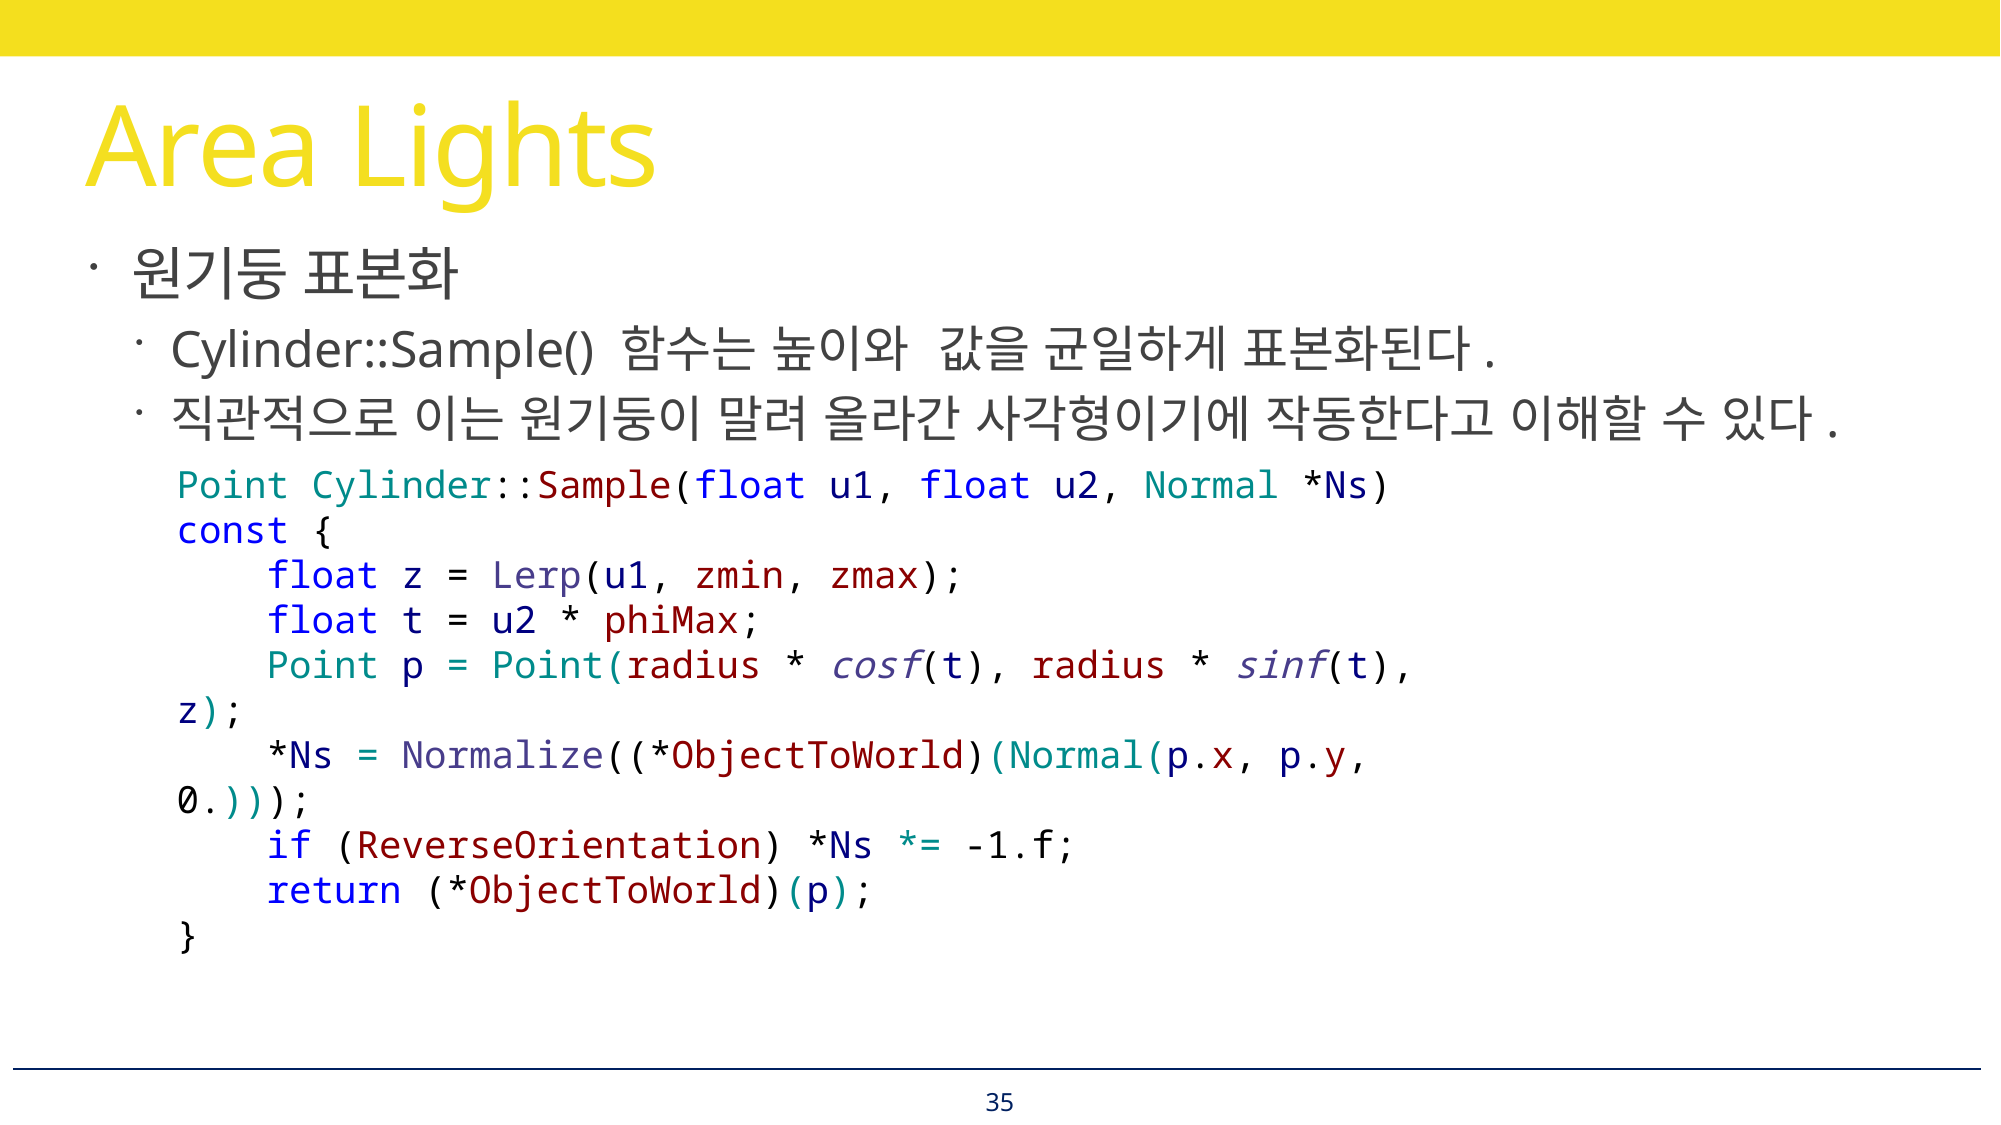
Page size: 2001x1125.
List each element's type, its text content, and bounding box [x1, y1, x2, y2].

title Area Lights [85, 89, 1915, 212]
slide_number 35 [916, 1078, 1084, 1125]
text_box Point Cylinder::Sample(float u1, float u2, Normal *Ns) const { float z = Lerp(u1, zmin, zmax); float t = u2 * phiMax; Point p = Point(radius * cosf(t), radius * sinf(t), z); *Ns = Normalize((*ObjectToWorld)(Normal(p.x, p.y, 0.))); if (ReverseOrientation) *Ns *= -1.f; return (*ObjectToWorld)(p); } [161, 453, 1477, 964]
